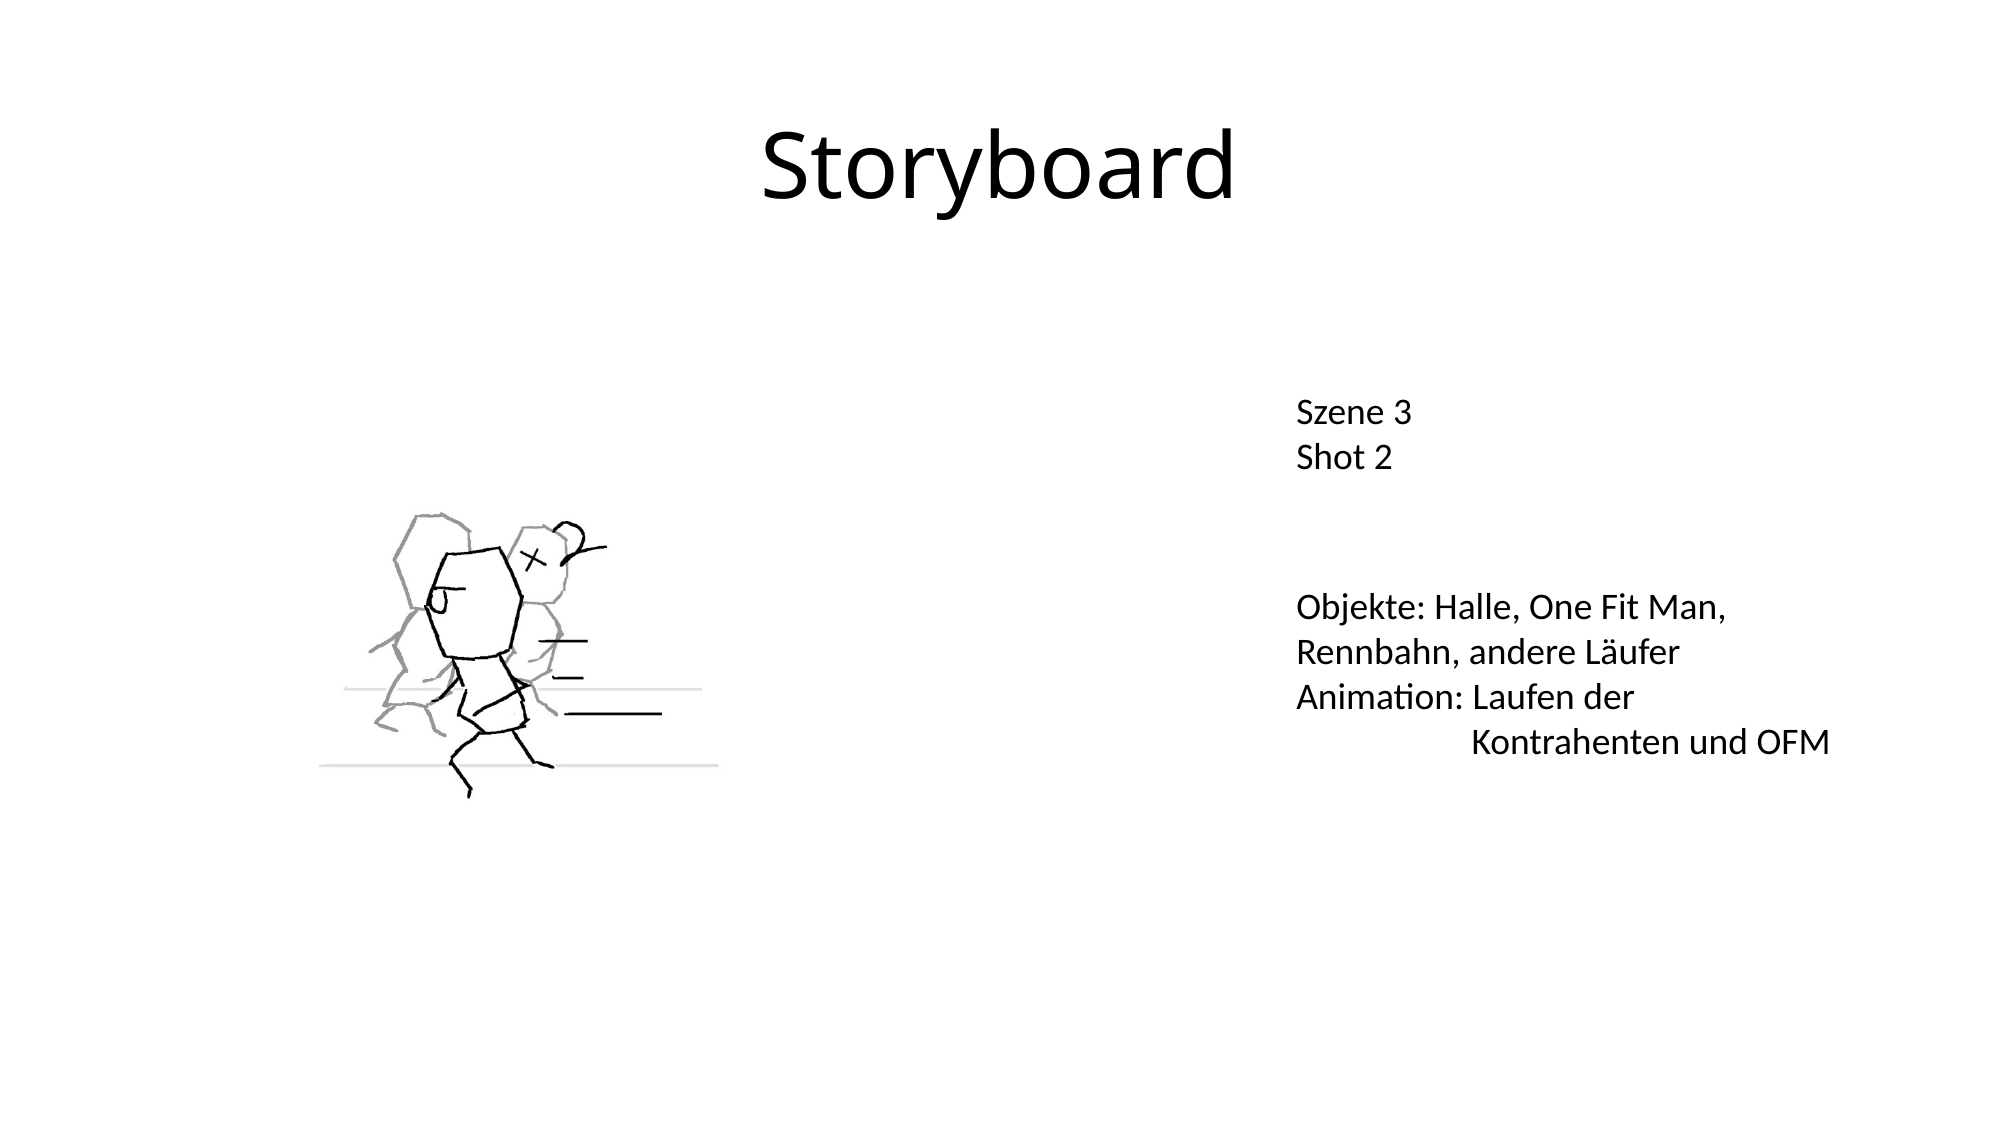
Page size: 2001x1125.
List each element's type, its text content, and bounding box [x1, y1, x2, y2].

text_box Szene 3 Shot 2 [1281, 379, 1819, 485]
title Storyboard [137, 59, 1863, 278]
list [137, 444, 850, 846]
text_box Objekte: Halle, One Fit Man, Rennbahn, andere Läufer Animation: Laufen der Kontrahenten und OFM [1281, 574, 1914, 814]
